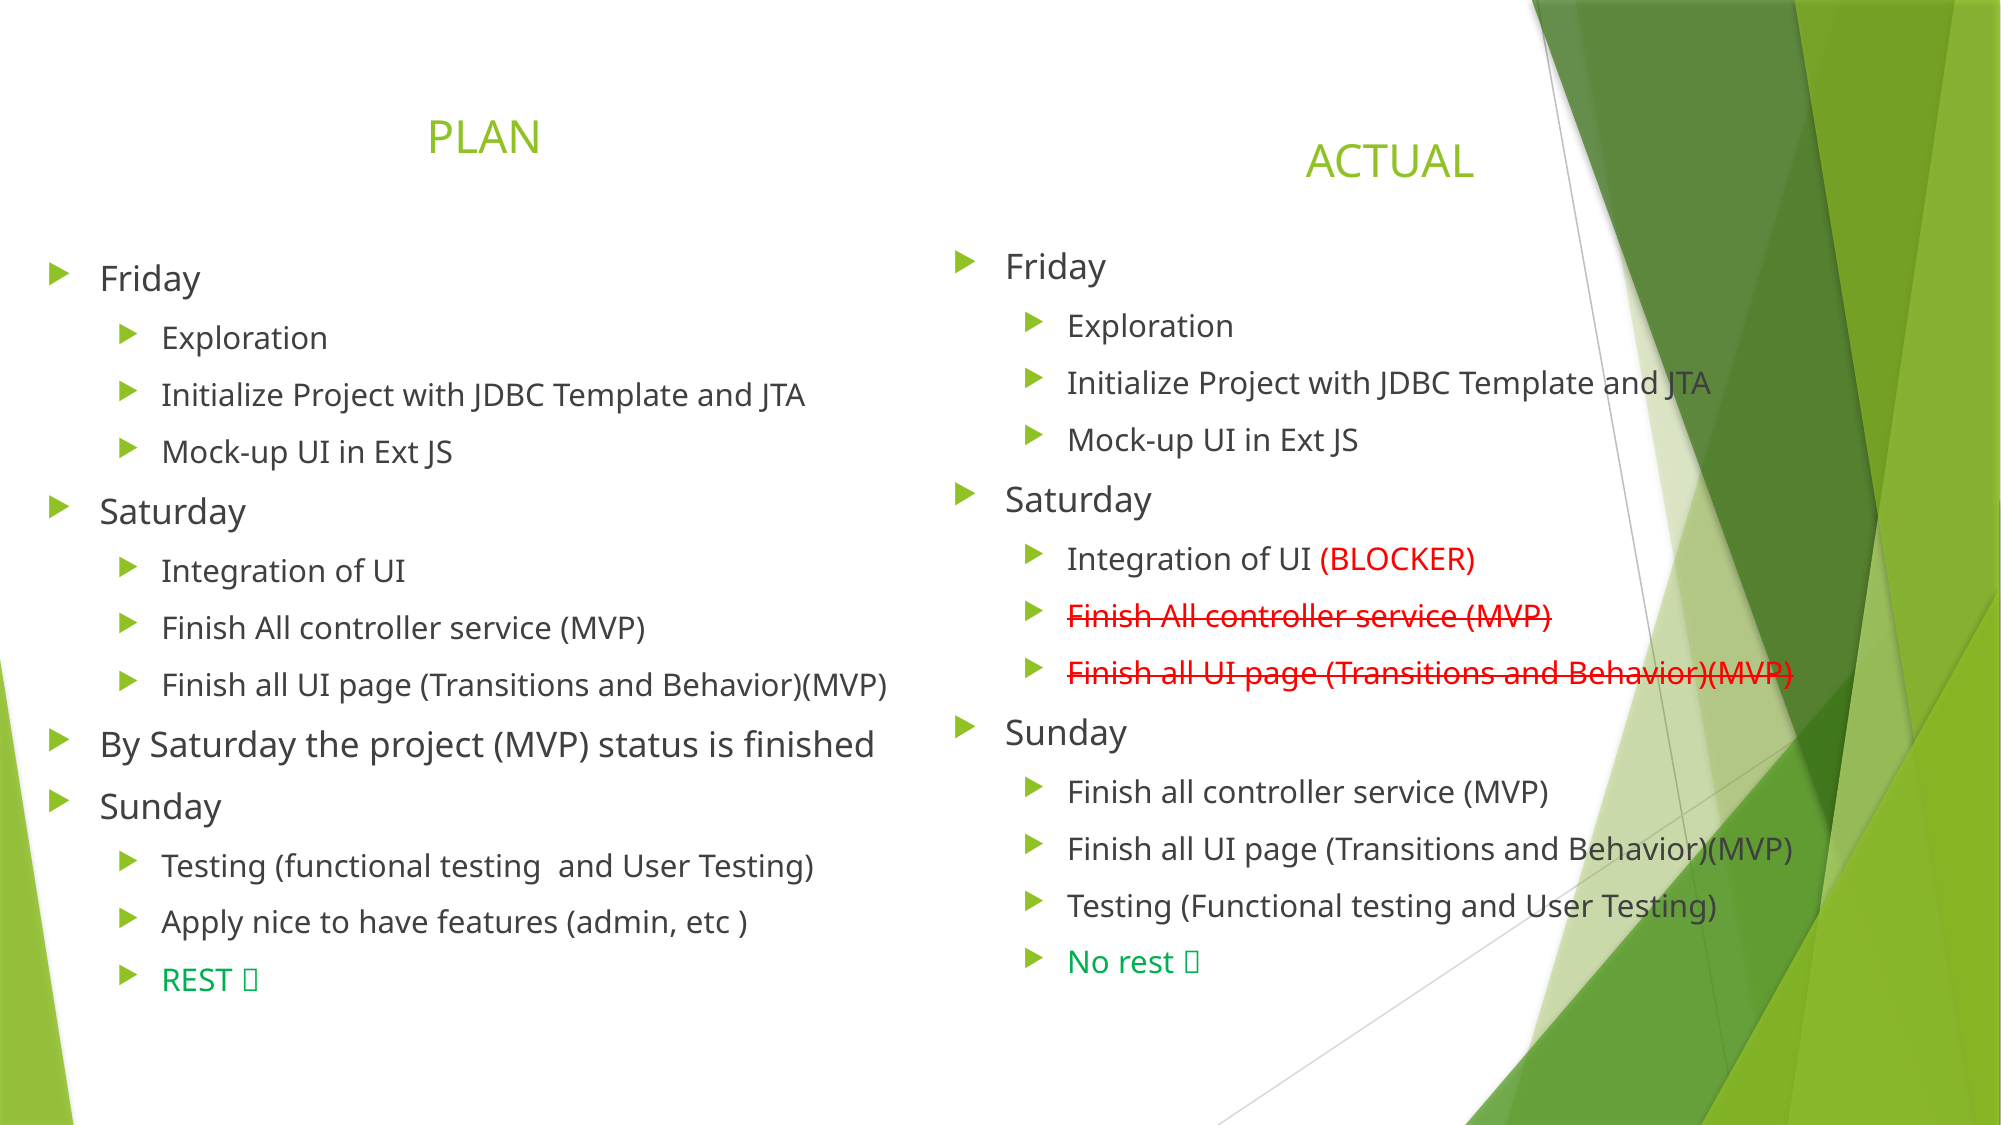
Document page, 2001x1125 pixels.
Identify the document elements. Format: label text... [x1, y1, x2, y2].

title PLAN [31, 99, 938, 225]
text_box Friday Exploration Initialize Project with JDBC Template and JTA Mock-up UI in Ext JS Saturday Integration of UI (BLOCKER) Finish All controller service (MVP) Finish all UI page (Transitions and Behavior)(MVP) Sunday Finish all controller service (MVP) Finish all UI page (Transitions and Behavior)(MVP) Testing (Functional testing and User Testing) No rest  [937, 237, 1844, 1004]
list Friday Exploration Initialize Project with JDBC Template and JTA Mock-up UI in Ext JS Saturday Integration of UI Finish All controller service (MVP) Finish all UI page (Transitions and Behavior)(MVP) By Saturday the project (MVP) status is finished Sunday Testing (functional testing and User Testing) Apply nice to have features (admin, etc ) REST  [31, 249, 938, 1016]
text_box ACTUAL [937, 124, 1844, 237]
